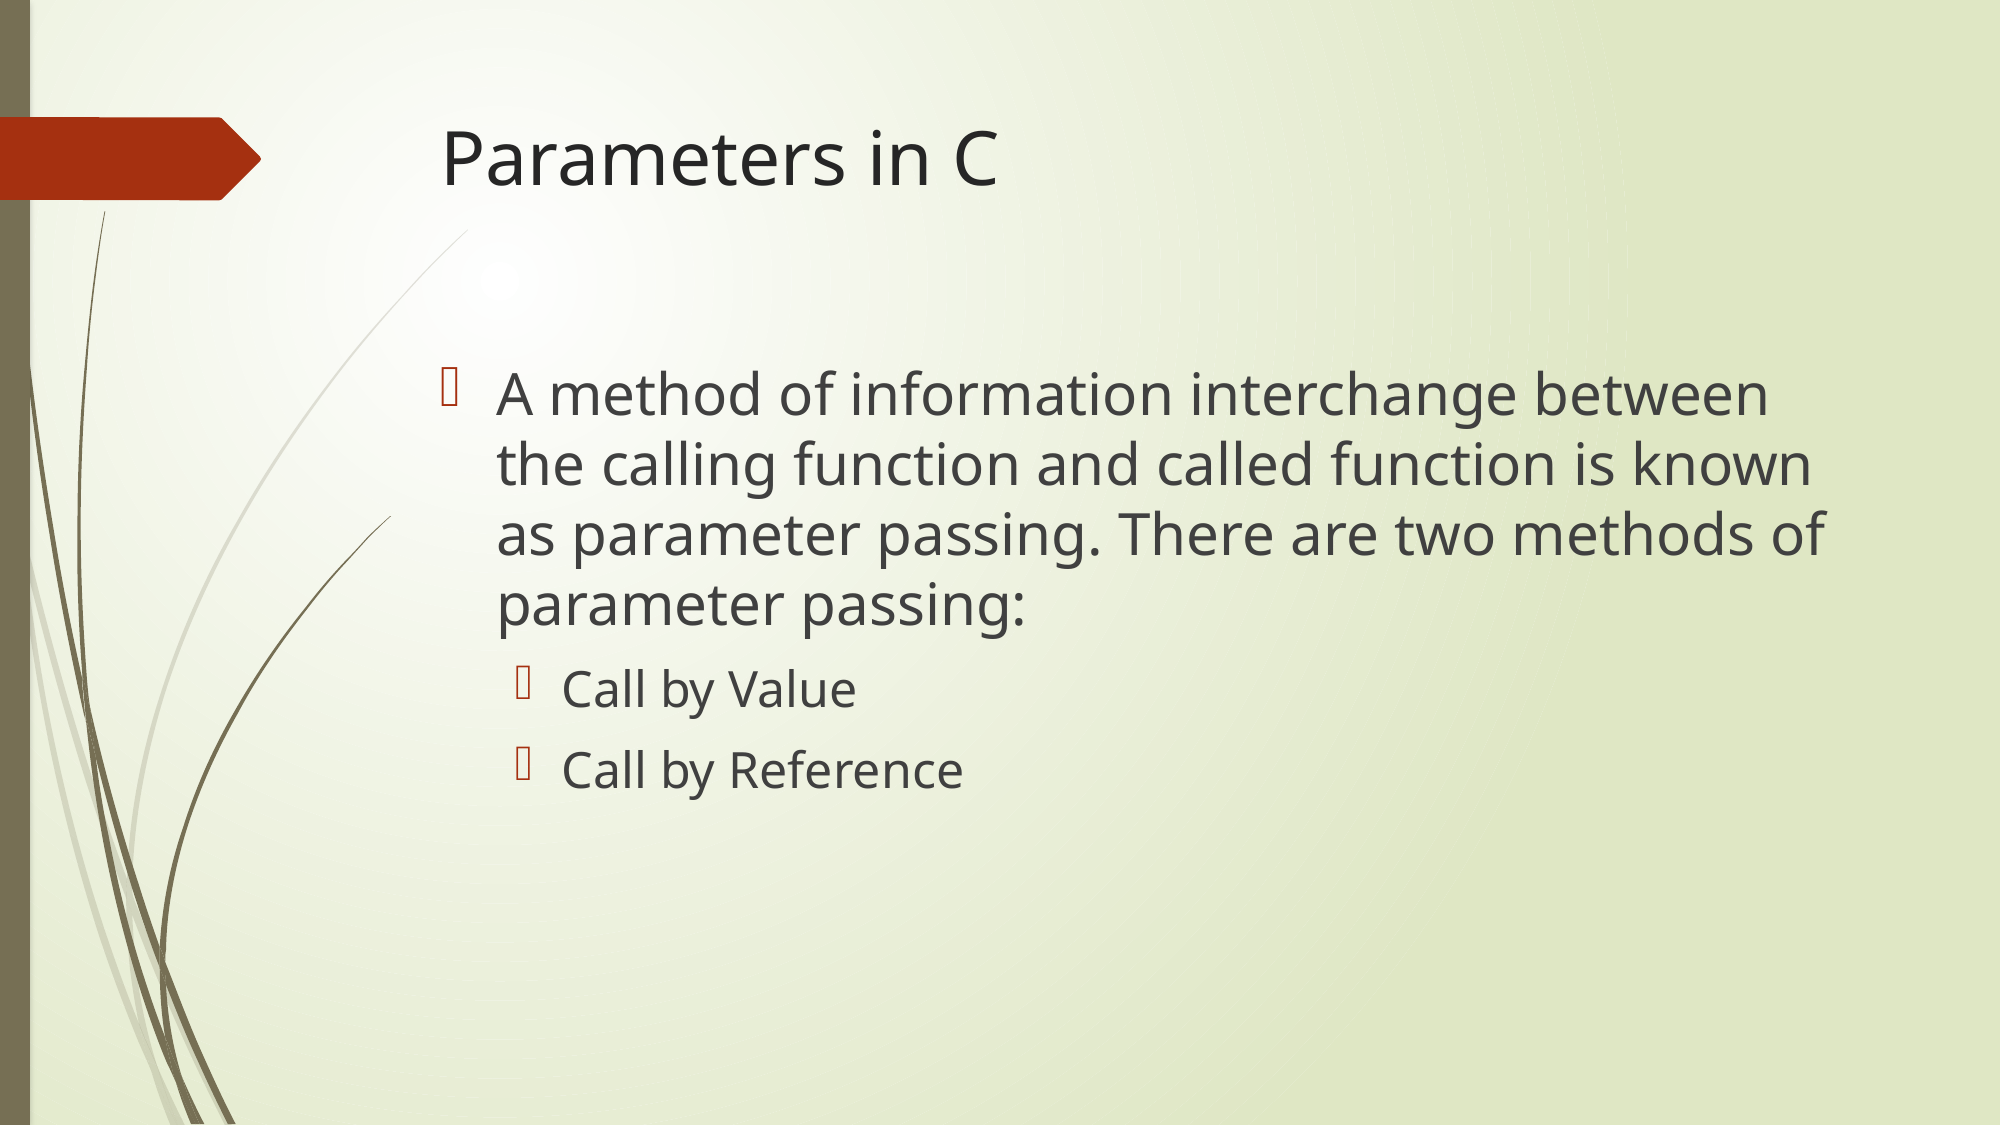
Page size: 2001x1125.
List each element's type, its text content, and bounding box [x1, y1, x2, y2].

title Parameters in C [425, 102, 1888, 313]
list A method of information interchange between the calling function and called function is known as parameter passing. There are two methods of parameter passing: Call by Value Call by Reference [424, 350, 1888, 970]
